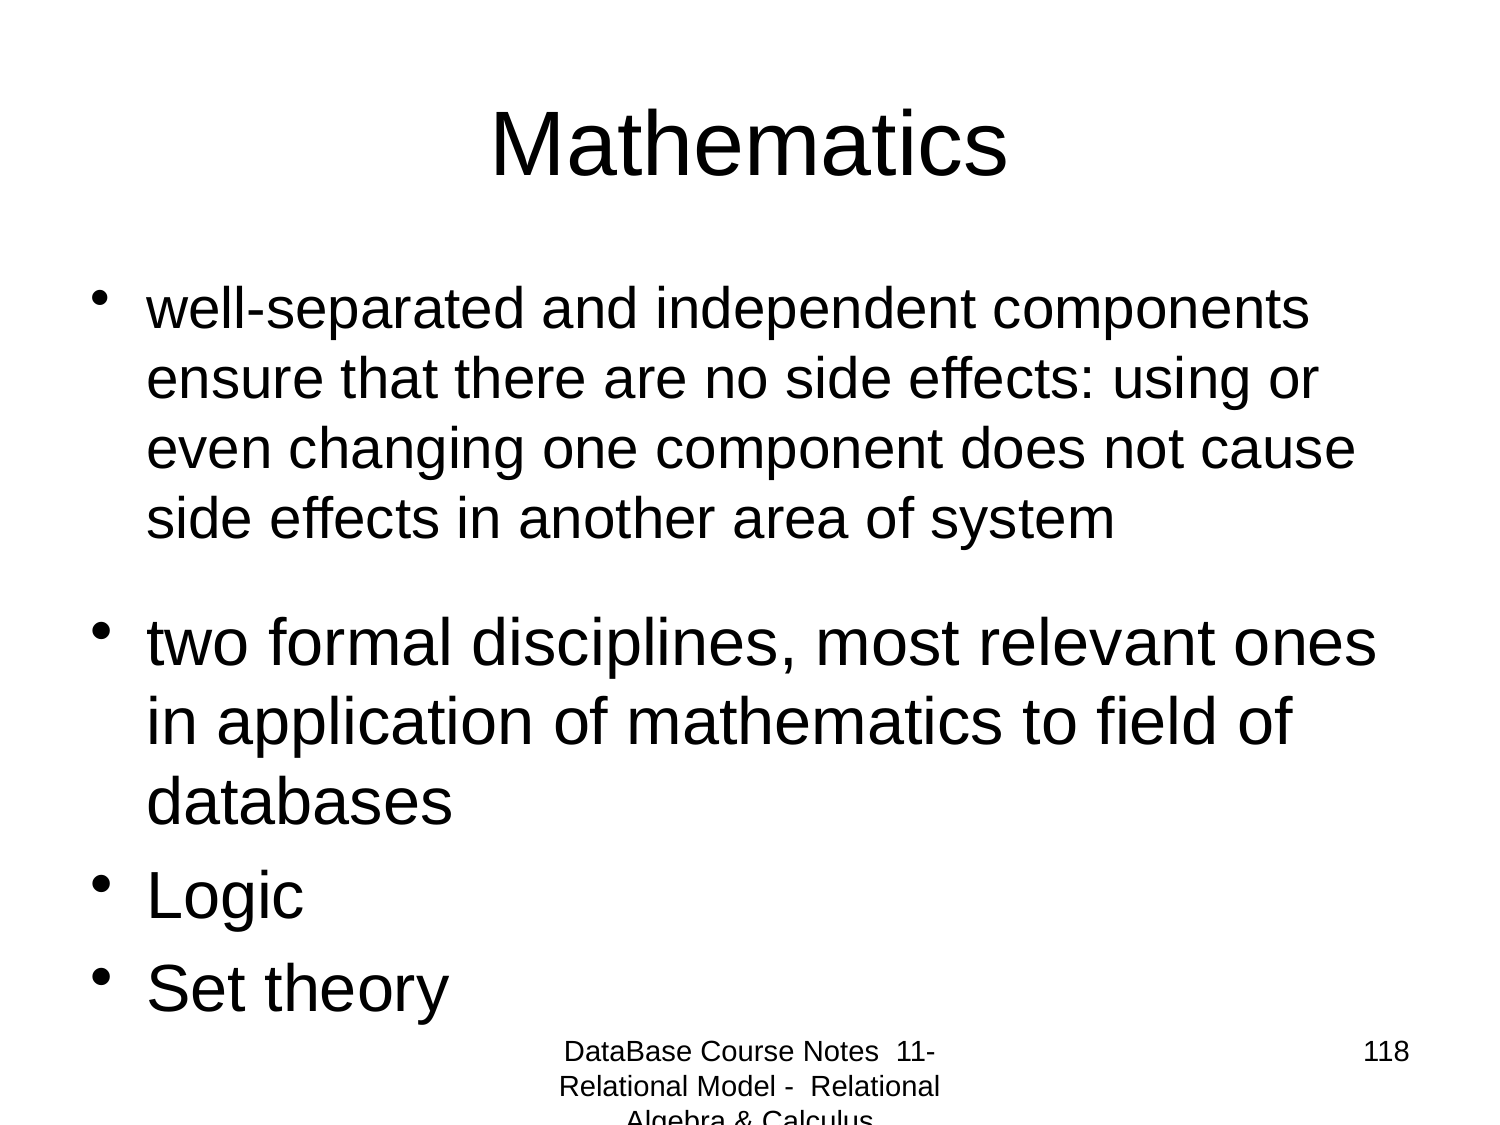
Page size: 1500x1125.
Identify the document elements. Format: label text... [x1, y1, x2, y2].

list well-separated and independent components ensure that there are no side effects: using or even changing one component does not cause side effects in another area of system two formal disciplines, most relevant ones in application of mathematics to field of databases Logic Set theory [74, 262, 1426, 1006]
title Mathematics [74, 44, 1426, 233]
slide_number 118 [1074, 1024, 1426, 1103]
footer DataBase Course Notes 11- Relational Model - Relational Algebra & Calculus [512, 1024, 988, 1103]
